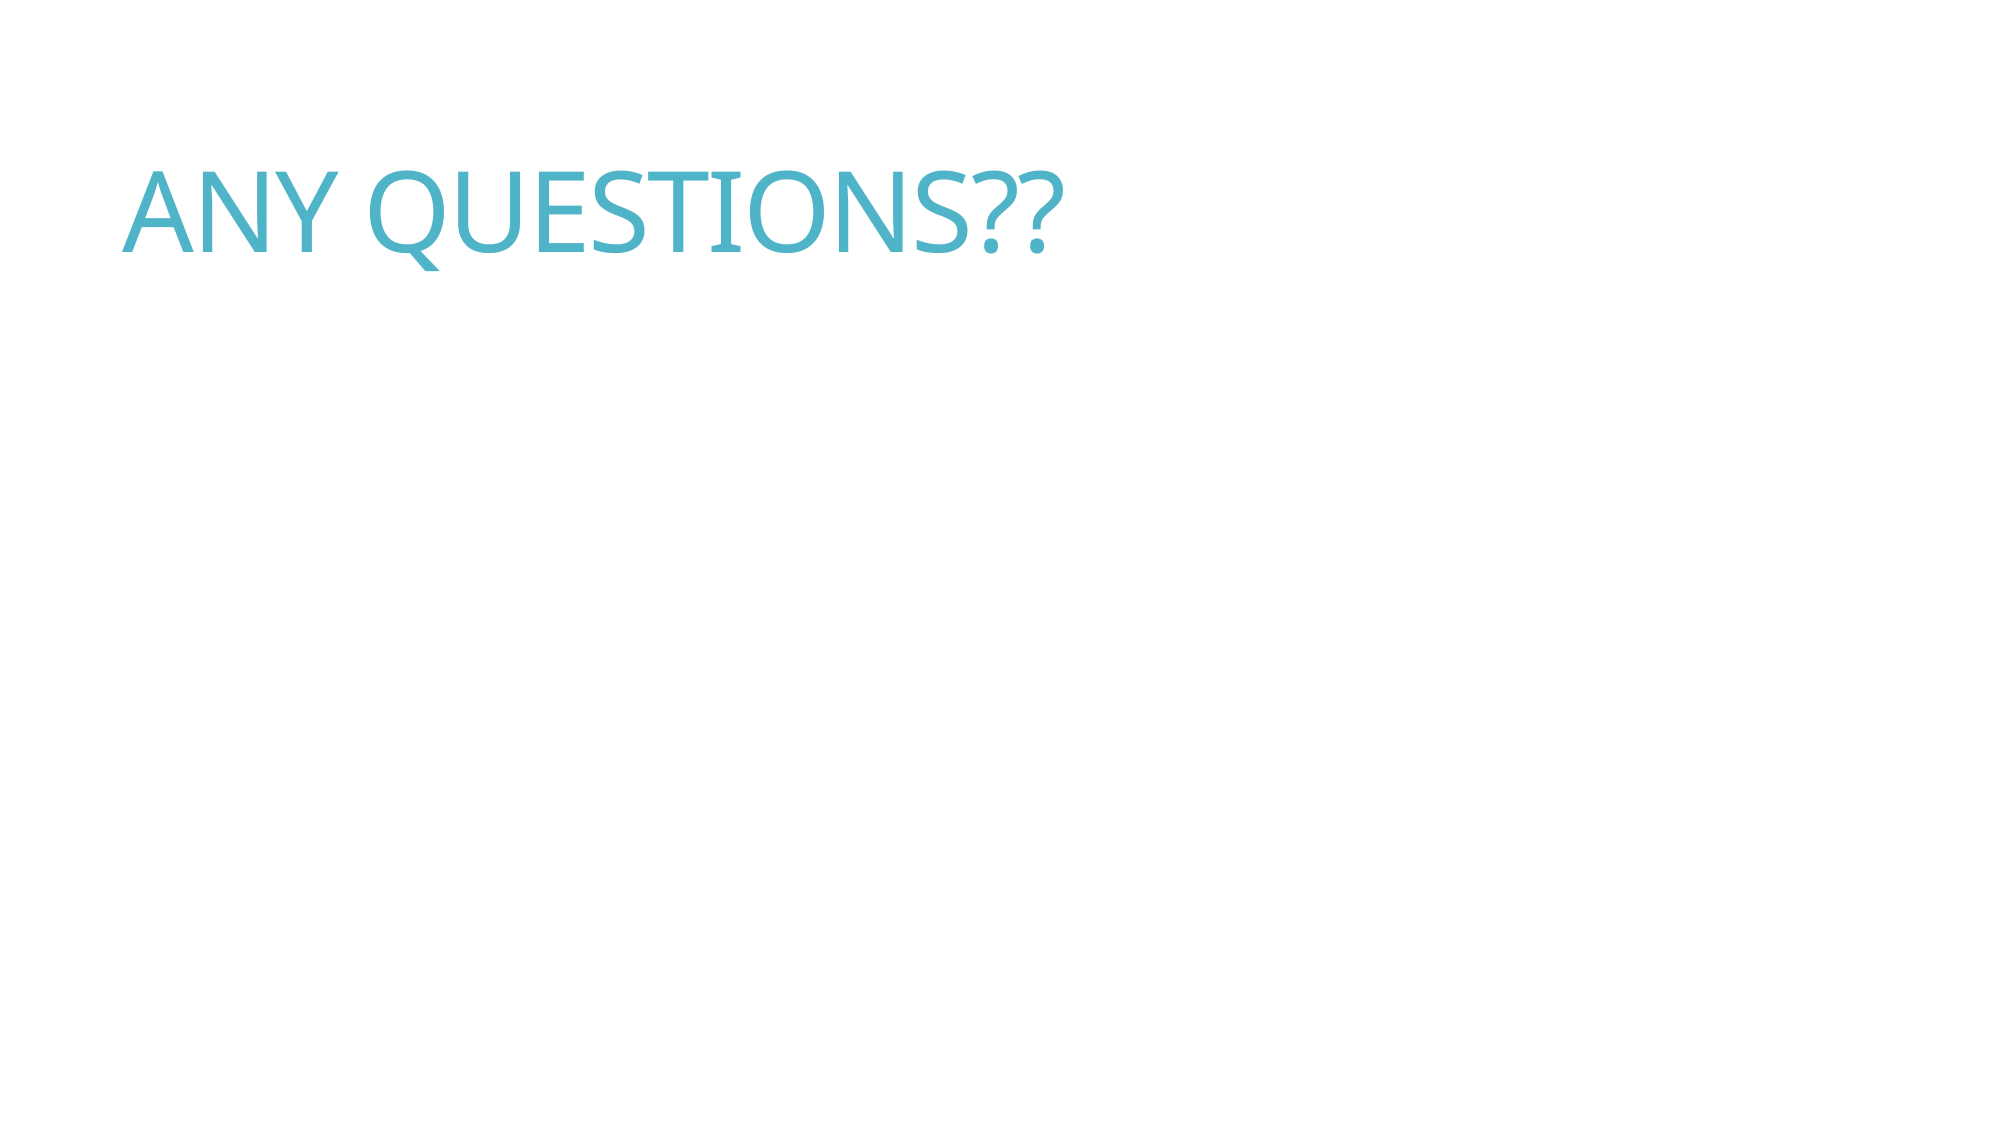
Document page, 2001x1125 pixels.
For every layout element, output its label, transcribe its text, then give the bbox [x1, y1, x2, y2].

title ANY QUESTIONS?? [107, 81, 1875, 354]
